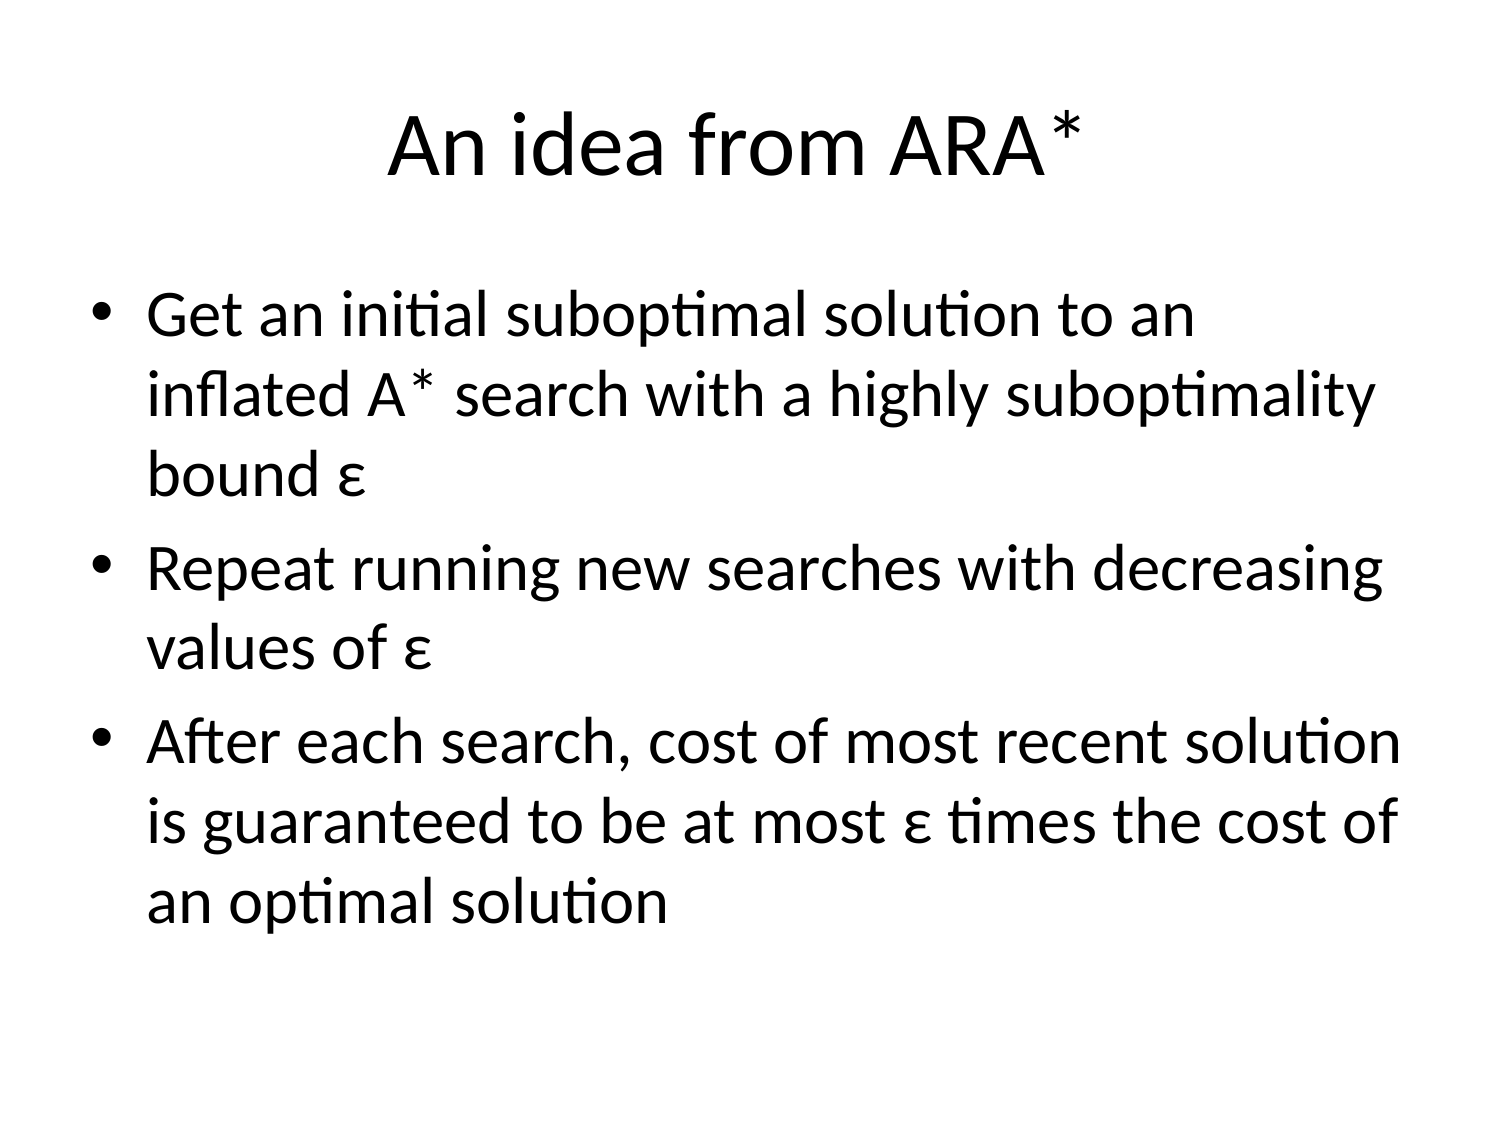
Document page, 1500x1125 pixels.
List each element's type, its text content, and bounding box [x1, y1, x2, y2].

list Get an initial suboptimal solution to an inflated A* search with a highly suboptimality bound ε Repeat running new searches with decreasing values of ε After each search, cost of most recent solution is guaranteed to be at most ε times the cost of an optimal solution [75, 262, 1425, 1005]
title An idea from ARA* [75, 45, 1425, 233]
